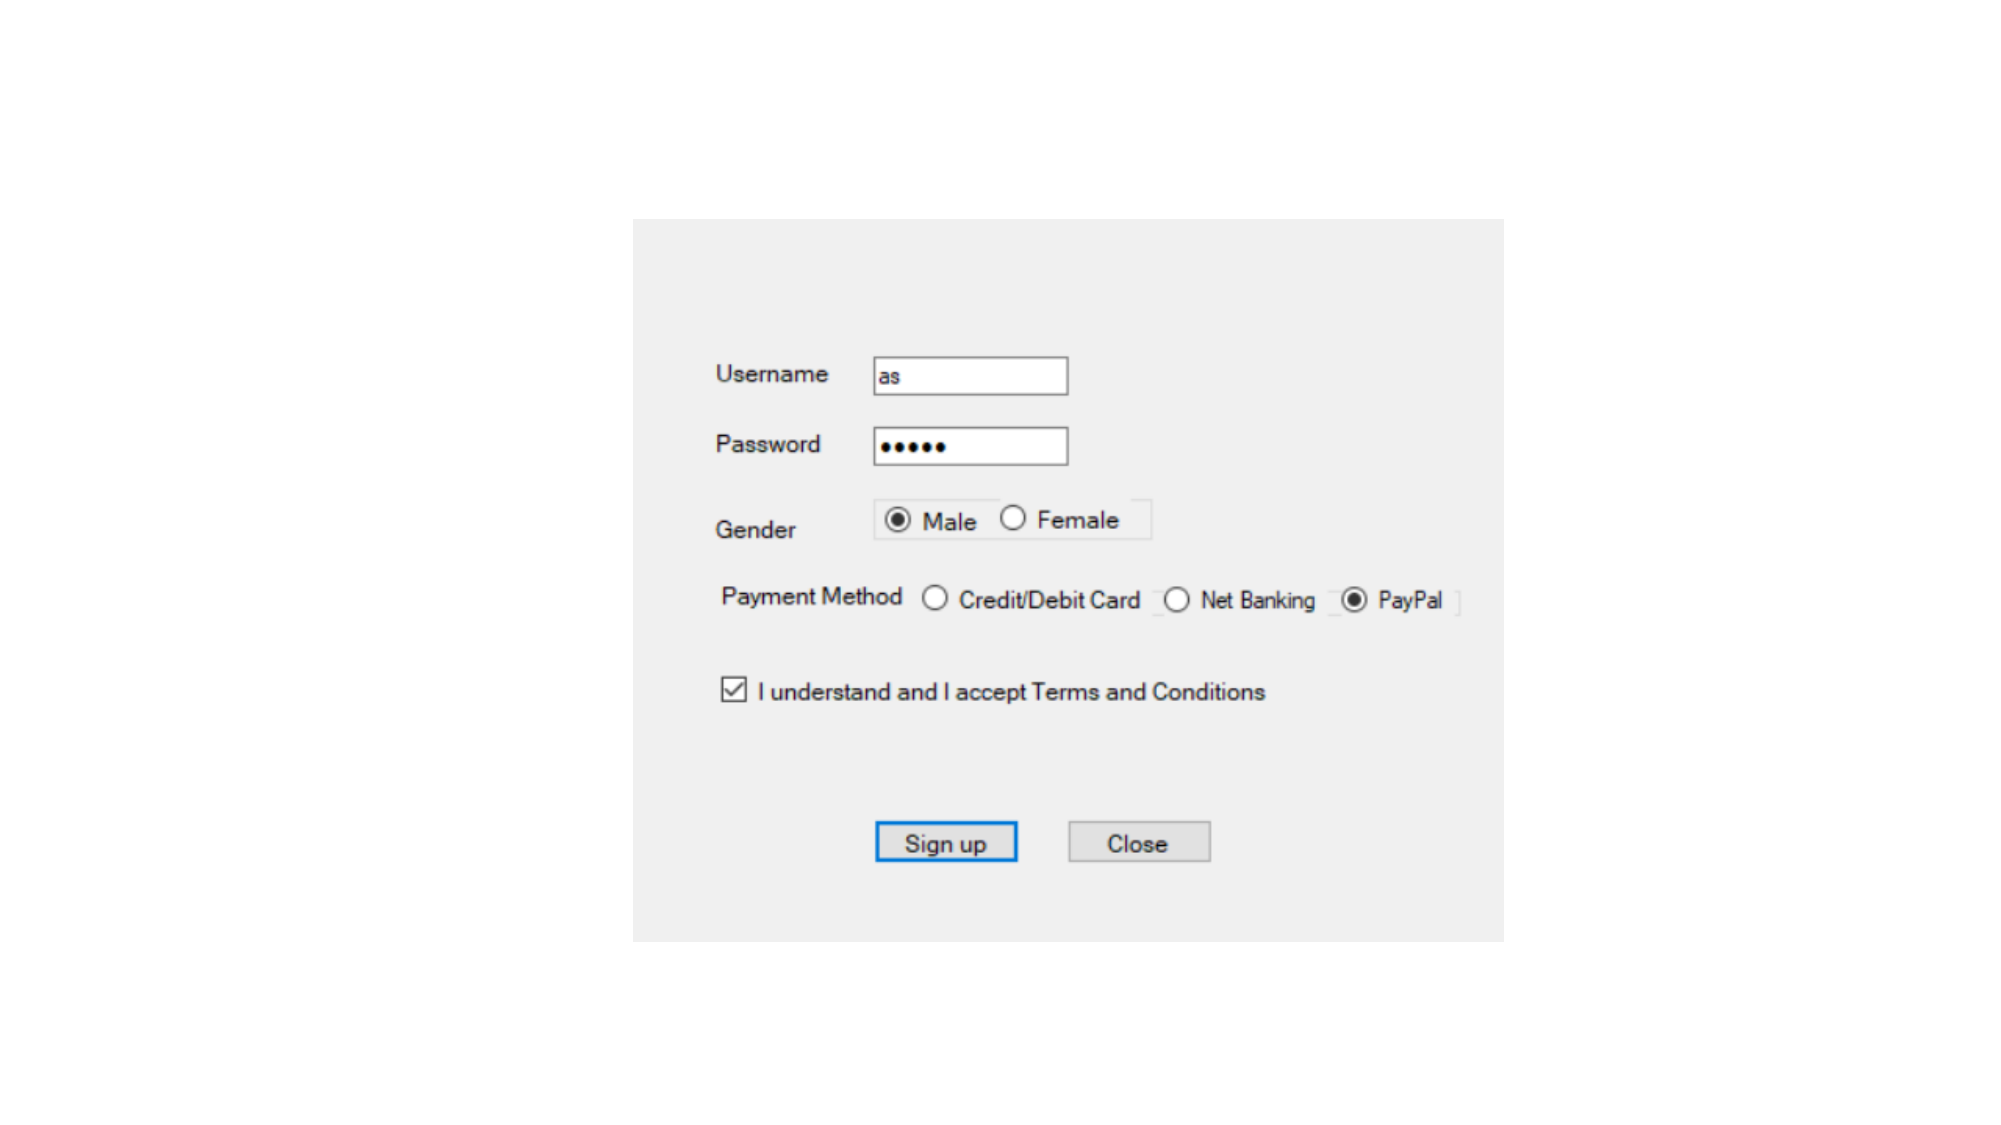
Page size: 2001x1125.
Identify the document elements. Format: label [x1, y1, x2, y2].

picture [633, 219, 1504, 942]
